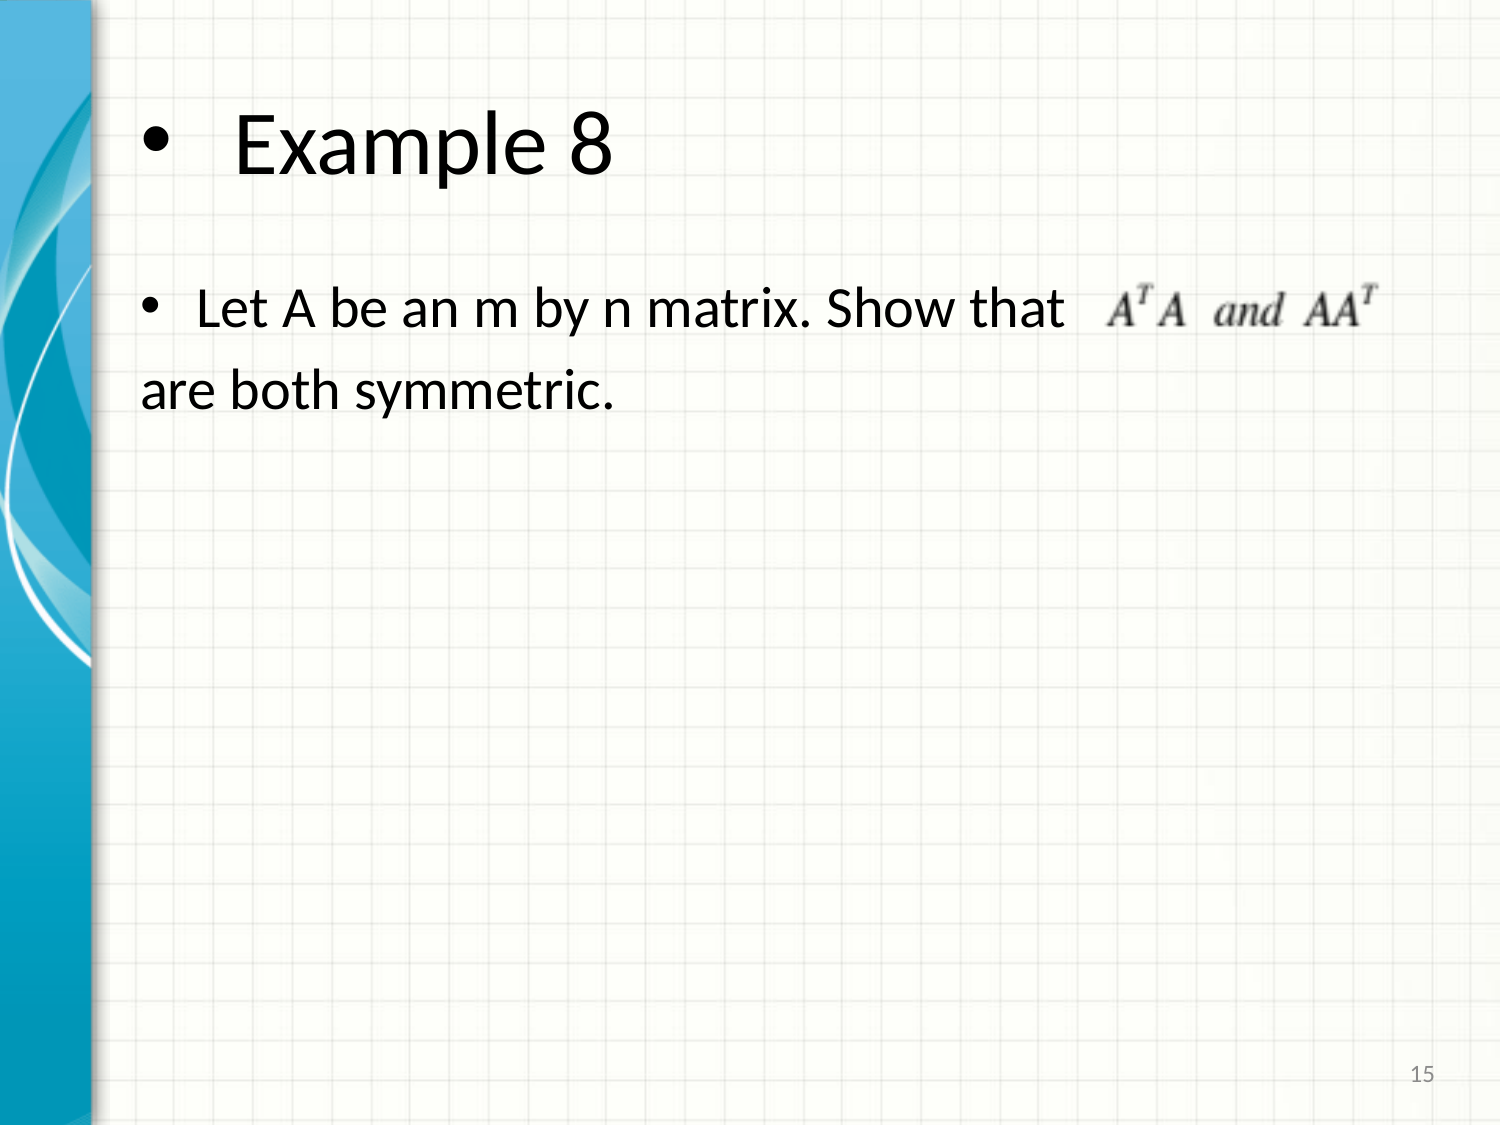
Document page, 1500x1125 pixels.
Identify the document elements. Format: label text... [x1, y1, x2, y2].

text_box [1099, 274, 1382, 343]
list Let A be an m by n matrix. Show that are both symmetric. [125, 261, 1450, 1113]
picture [0, 0, 1500, 1125]
title Example 8 [125, 44, 1450, 232]
slide_number 15 [1100, 1042, 1450, 1103]
